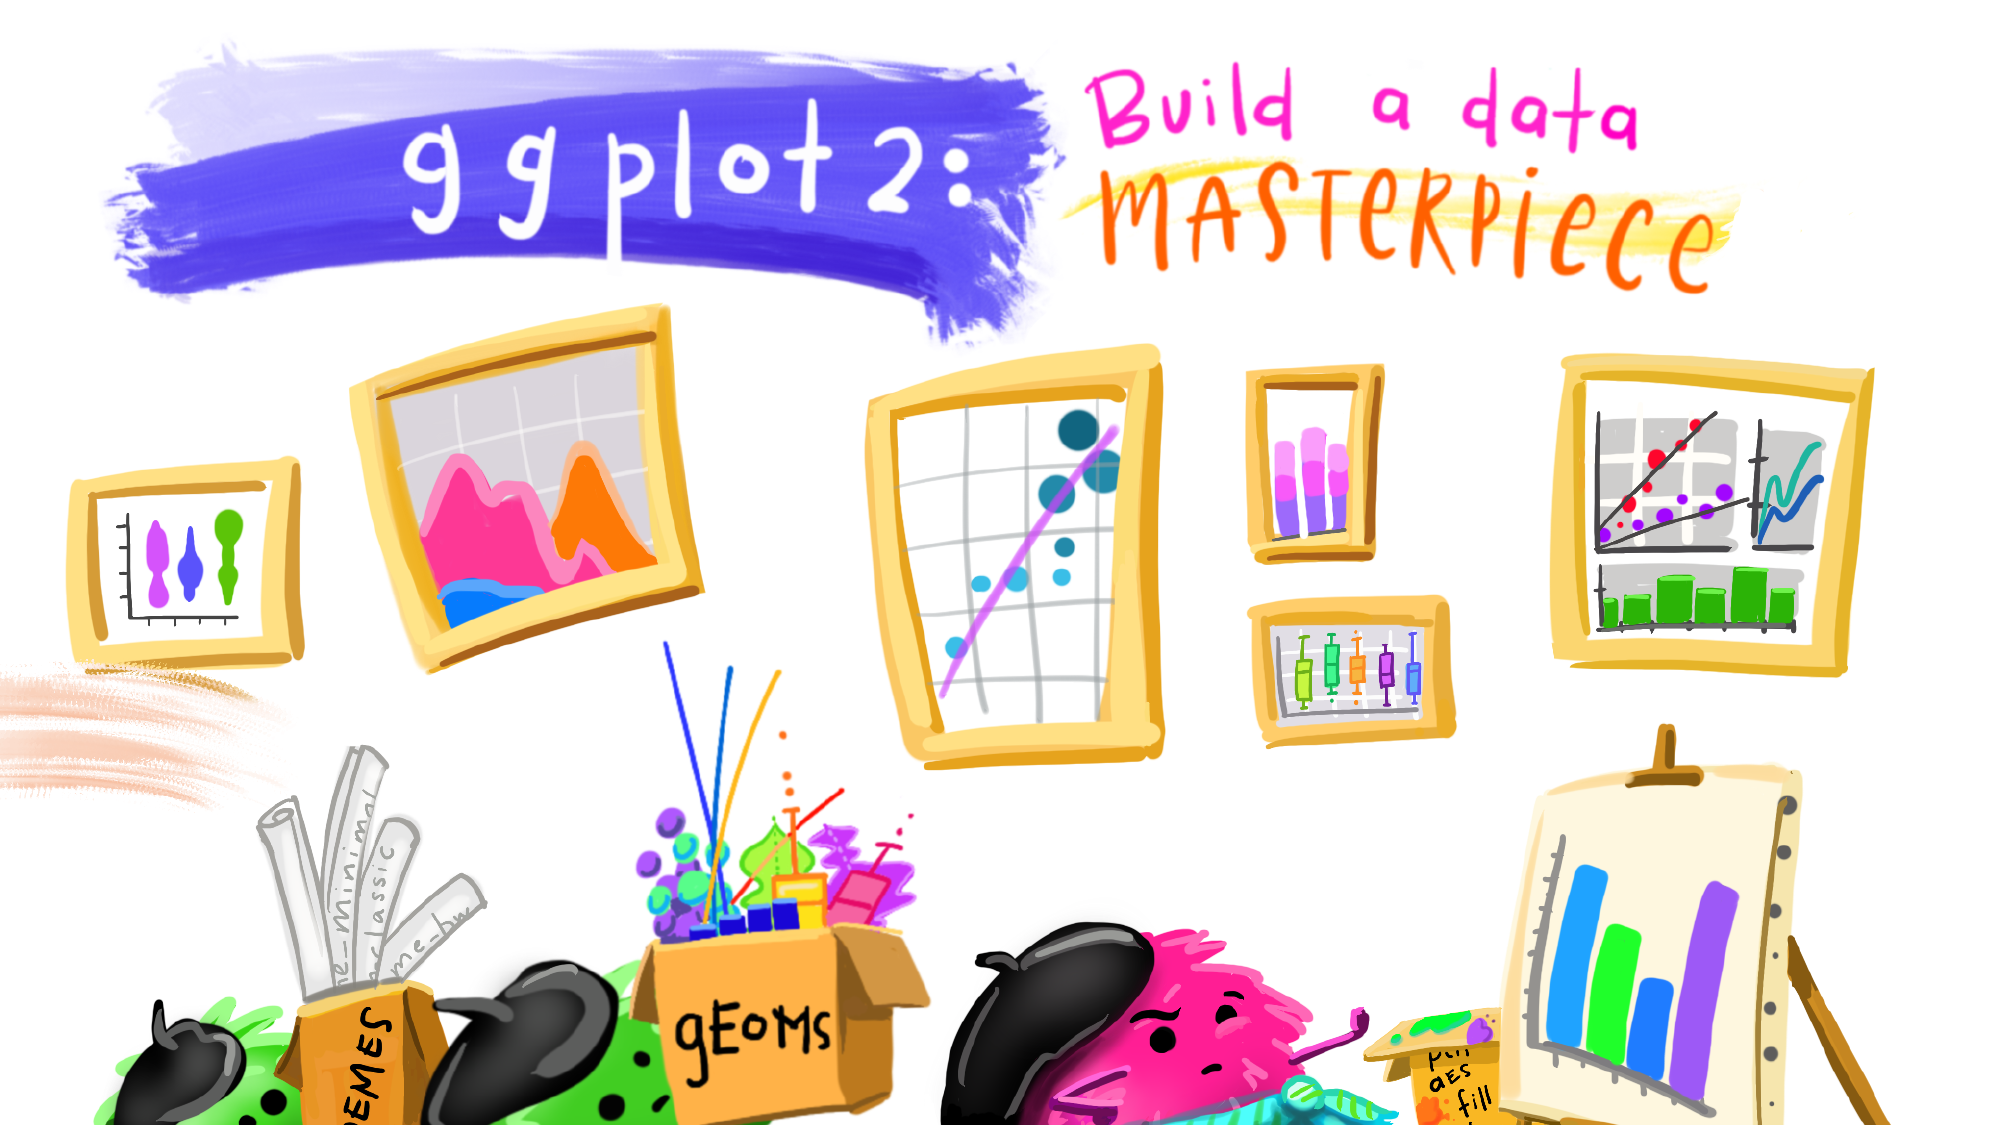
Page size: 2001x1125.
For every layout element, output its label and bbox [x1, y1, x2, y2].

list [0, 0, 2000, 1125]
